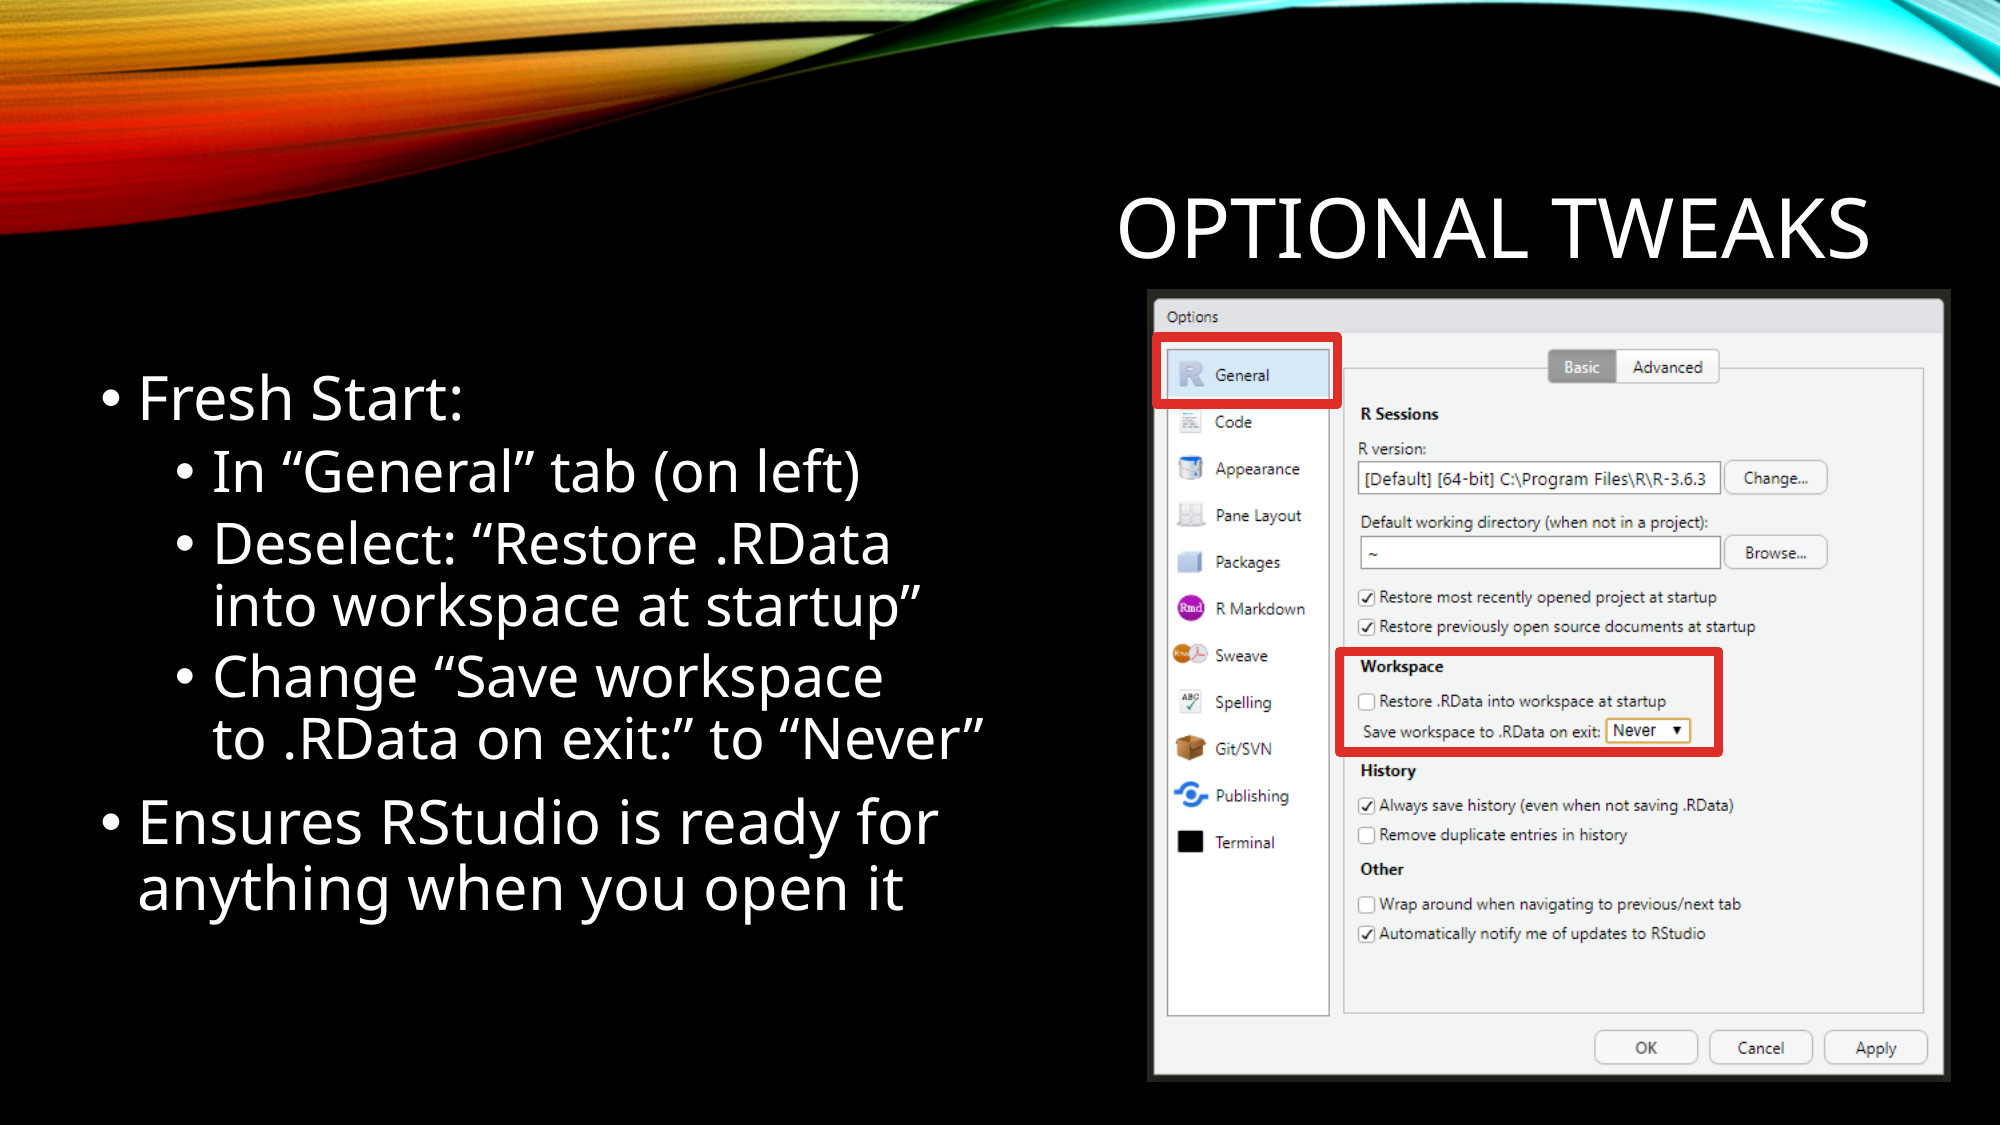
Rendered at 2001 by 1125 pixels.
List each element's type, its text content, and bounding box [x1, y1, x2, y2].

picture [0, 0, 2000, 237]
title Optional Tweaks [474, 125, 1888, 338]
picture [1147, 289, 1951, 1082]
list Fresh Start: In “General” tab (on left) Deselect: “Restore .RData into workspace at startup” Change “Save workspace to .RData on exit:” to “Never” Ensures RStudio is ready for anything when you open it [85, 360, 1000, 1021]
